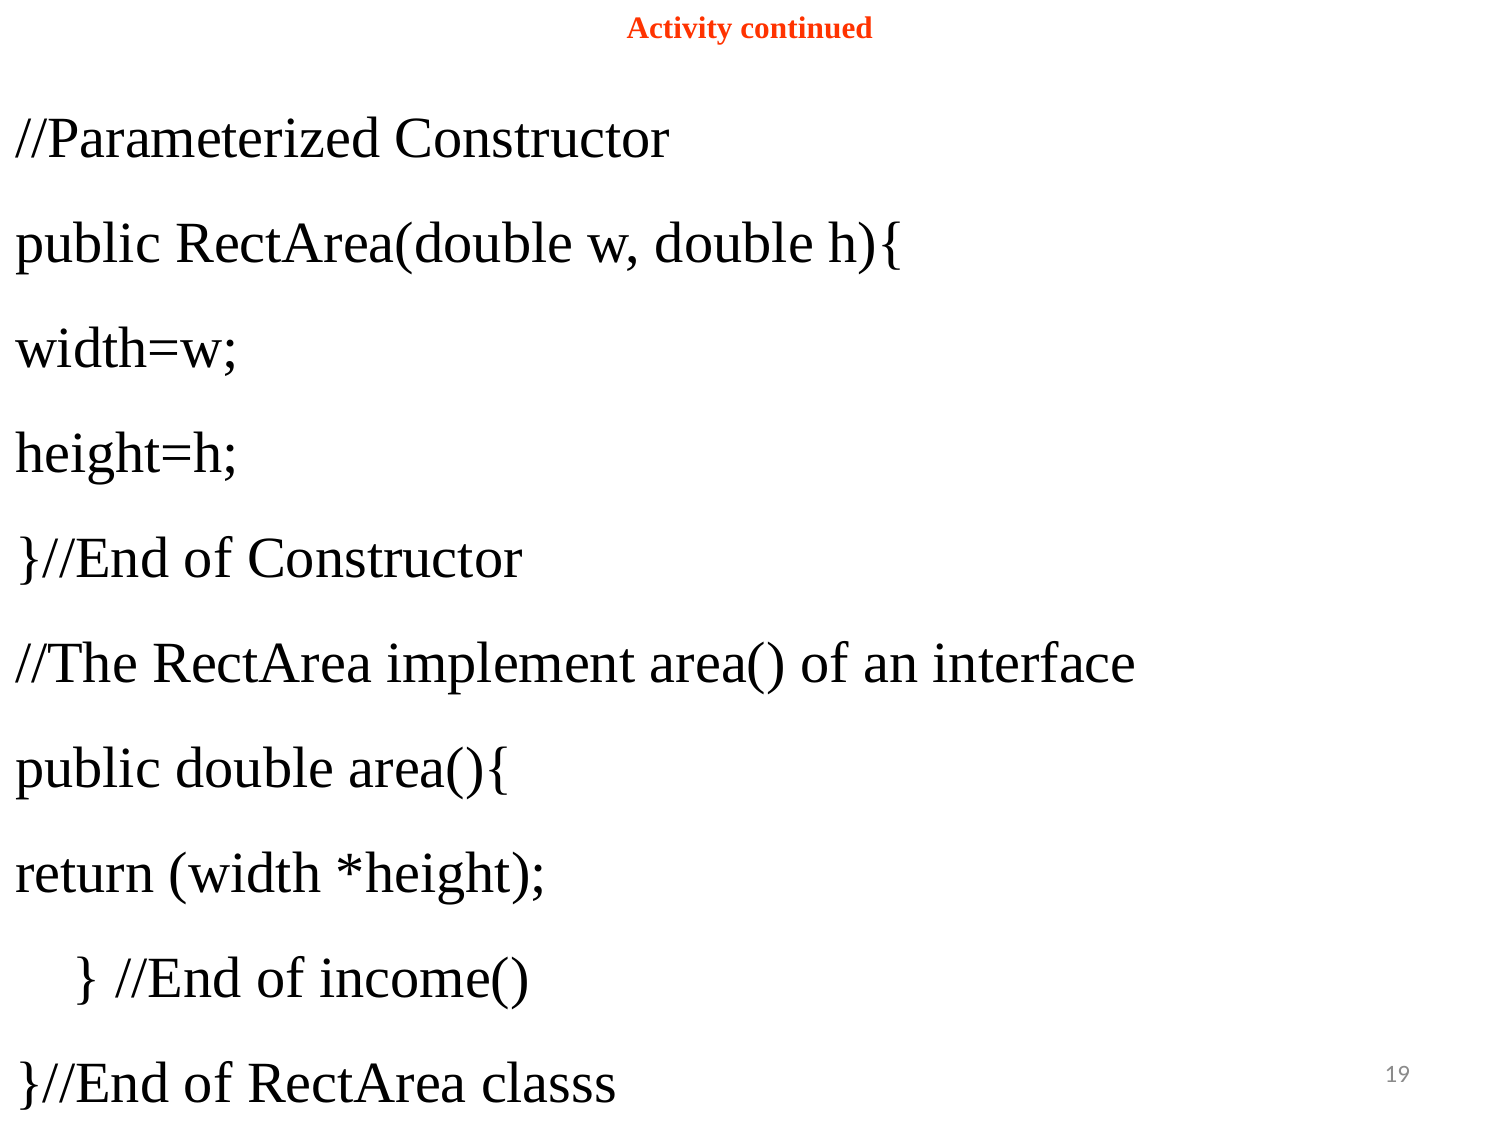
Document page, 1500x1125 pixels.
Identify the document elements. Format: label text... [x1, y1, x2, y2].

slide_number 19 [1074, 1042, 1425, 1103]
list //Parameterized Constructor public RectArea(double w, double h){ width=w; height=h; }//End of Constructor //The RectArea implement area() of an interface public double area(){ return (width *height); } //End of income() }//End of RectArea classs [0, 56, 1500, 1125]
title Activity continued [75, 0, 1425, 53]
